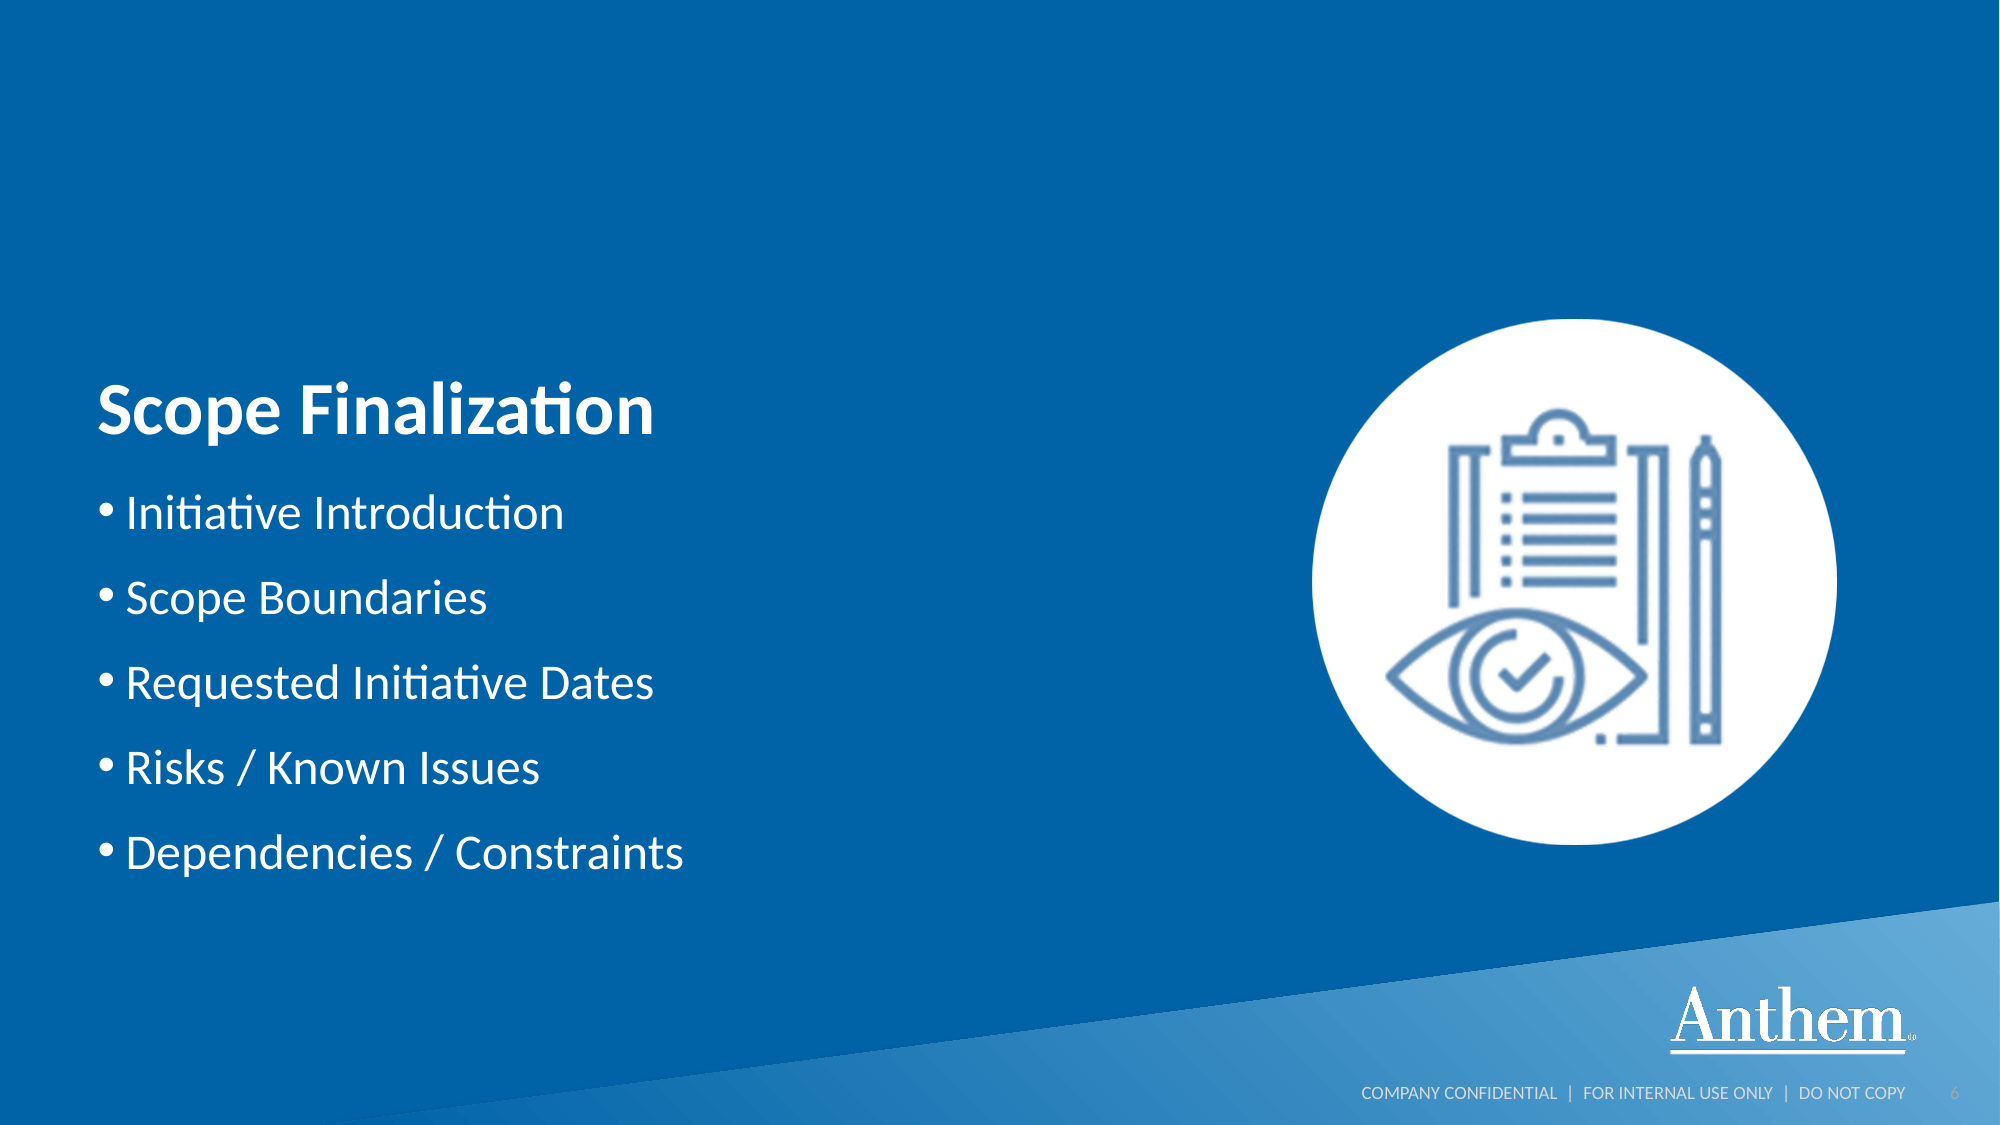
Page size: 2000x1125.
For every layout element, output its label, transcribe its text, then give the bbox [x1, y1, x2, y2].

title Scope Finalization [97, 293, 1208, 458]
picture [1311, 318, 1838, 845]
footer COMPANY CONFIDENTIAL | FOR INTERNAL USE ONLY | DO NOT COPY [1125, 1080, 1906, 1104]
list Initiative Introduction Scope Boundaries Requested Initiative Dates Risks / Known Issues Dependencies / Constraints [97, 472, 1133, 968]
slide_number 6 [1837, 1061, 1975, 1122]
picture [1663, 976, 1924, 1060]
